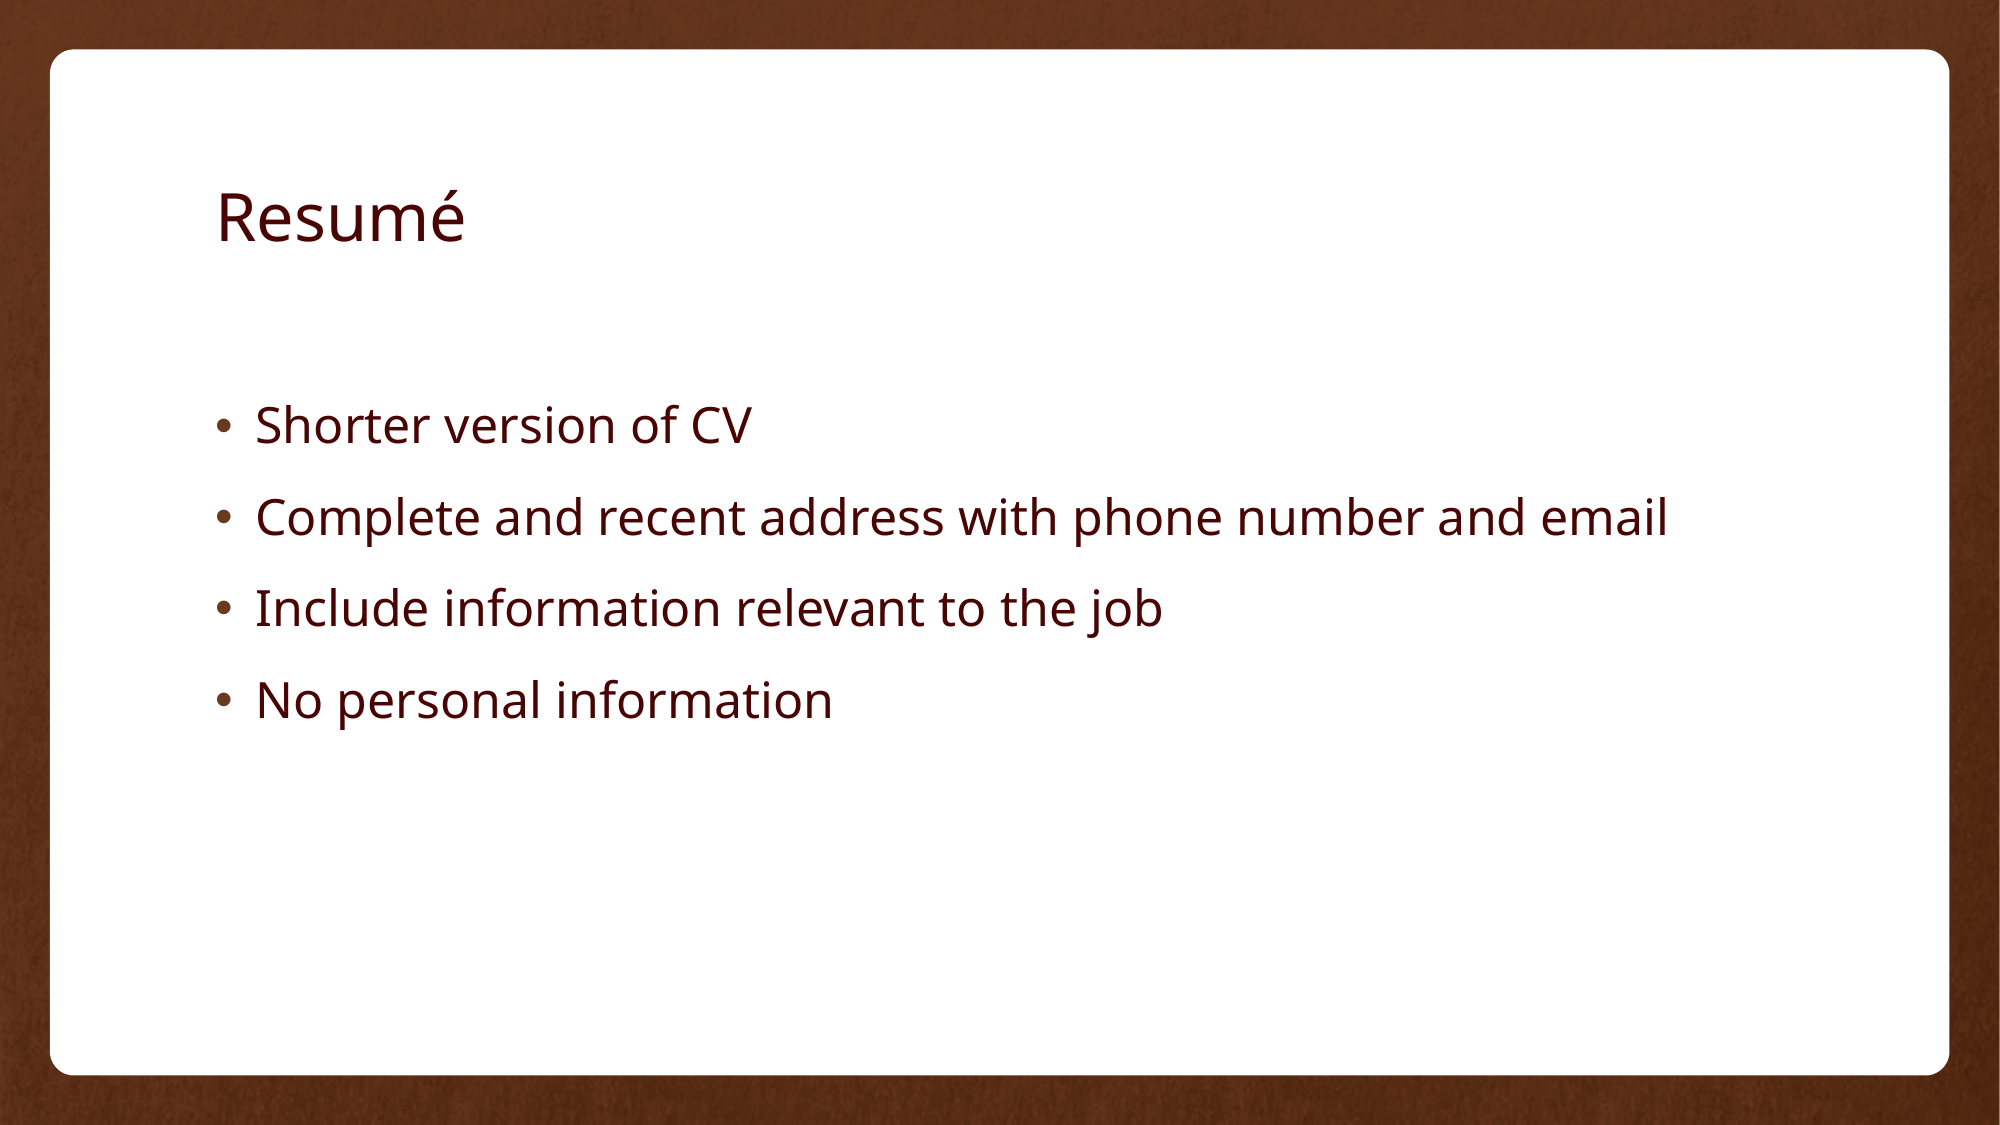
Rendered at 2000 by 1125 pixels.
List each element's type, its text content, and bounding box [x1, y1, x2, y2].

title Resumé [199, 70, 1800, 263]
list Shorter version of CV Complete and recent address with phone number and email Include information relevant to the job No personal information [199, 295, 1800, 996]
